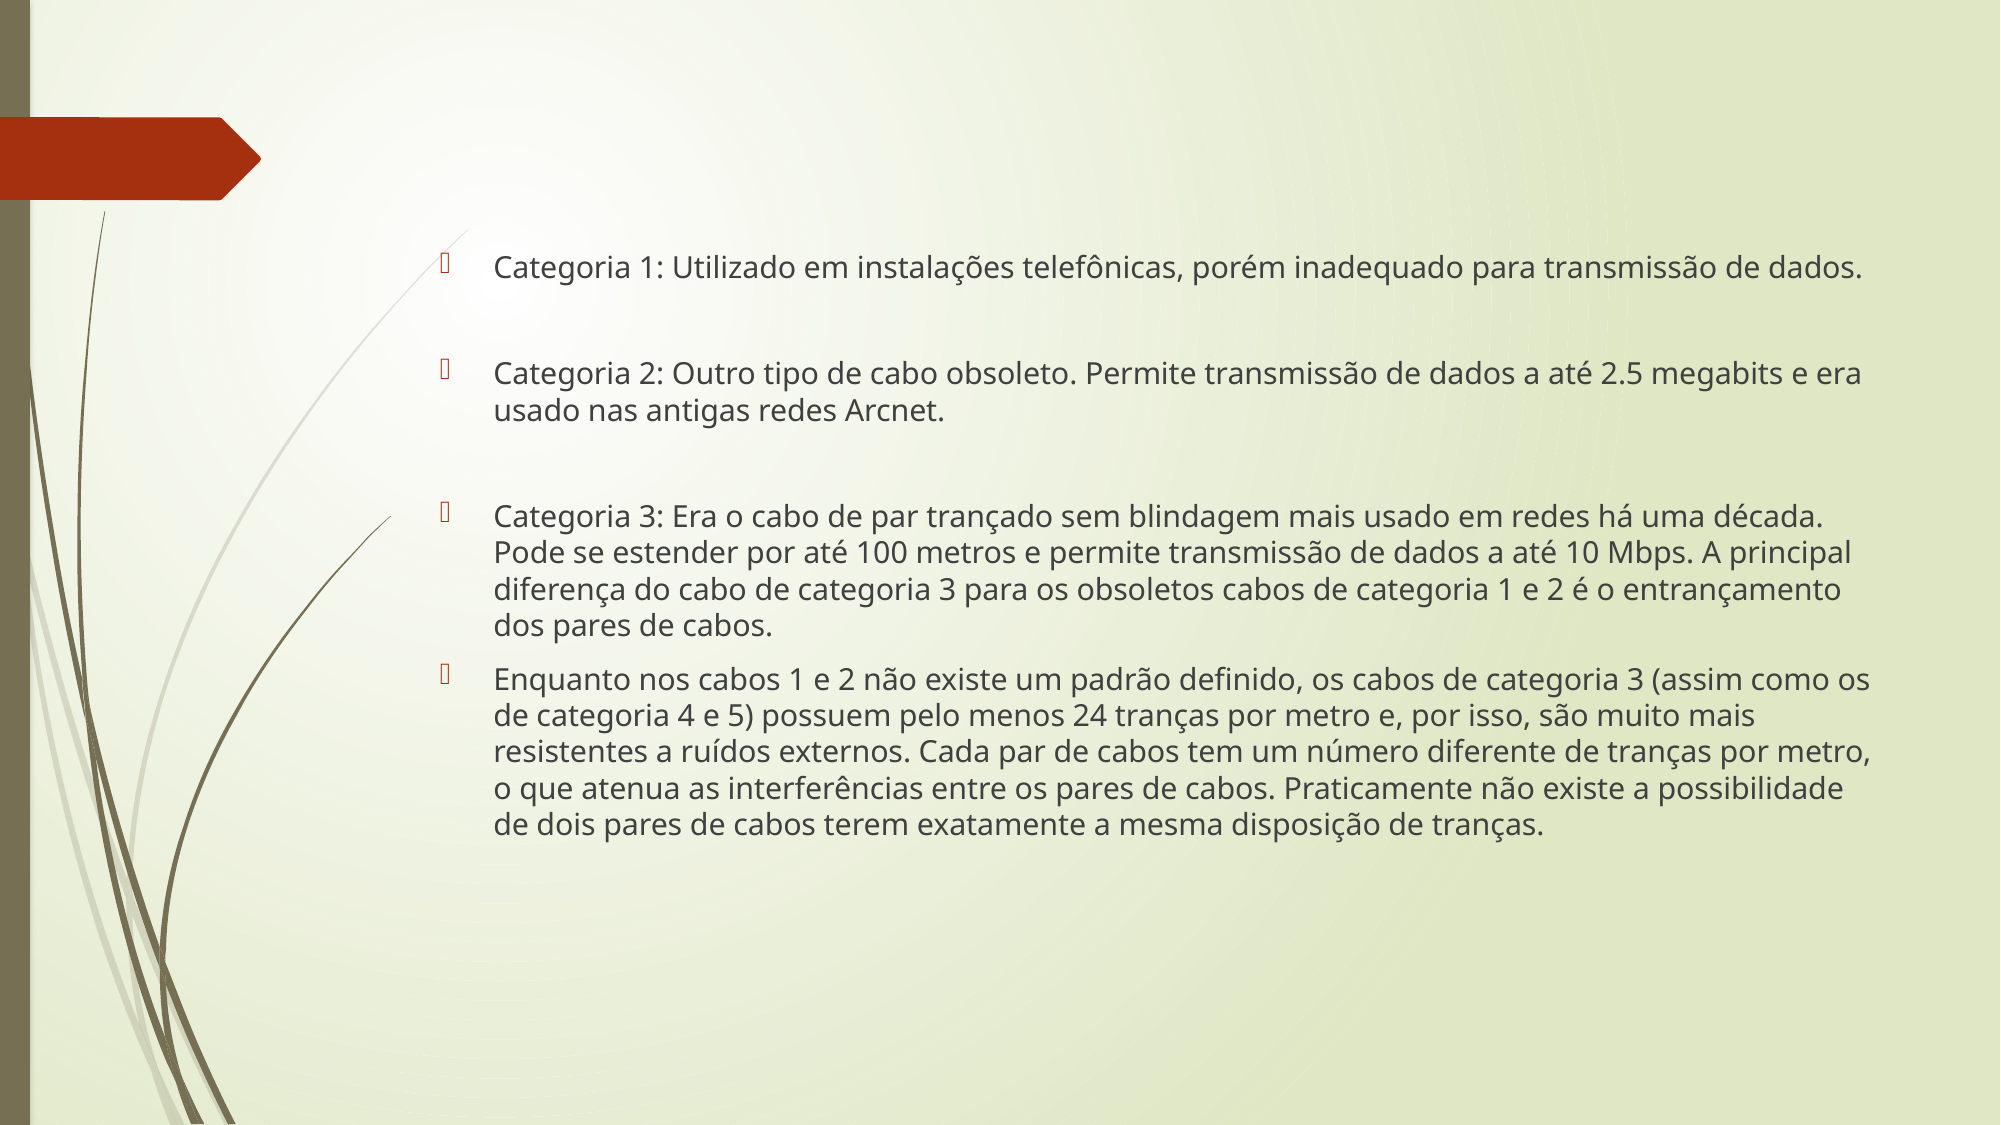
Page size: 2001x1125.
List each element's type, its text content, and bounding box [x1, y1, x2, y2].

list Categoria 1: Utilizado em instalações telefônicas, porém inadequado para transmissão de dados. Categoria 2: Outro tipo de cabo obsoleto. Permite transmissão de dados a até 2.5 megabits e era usado nas antigas redes Arcnet. Categoria 3: Era o cabo de par trançado sem blindagem mais usado em redes há uma década. Pode se estender por até 100 metros e permite transmissão de dados a até 10 Mbps. A principal diferença do cabo de categoria 3 para os obsoletos cabos de categoria 1 e 2 é o entrançamento dos pares de cabos. Enquanto nos cabos 1 e 2 não existe um padrão definido, os cabos de categoria 3 (assim como os de categoria 4 e 5) possuem pelo menos 24 tranças por metro e, por isso, são muito mais resistentes a ruídos externos. Cada par de cabos tem um número diferente de tranças por metro, o que atenua as interferências entre os pares de cabos. Praticamente não existe a possibilidade de dois pares de cabos terem exatamente a mesma disposição de tranças. [424, 240, 1888, 861]
